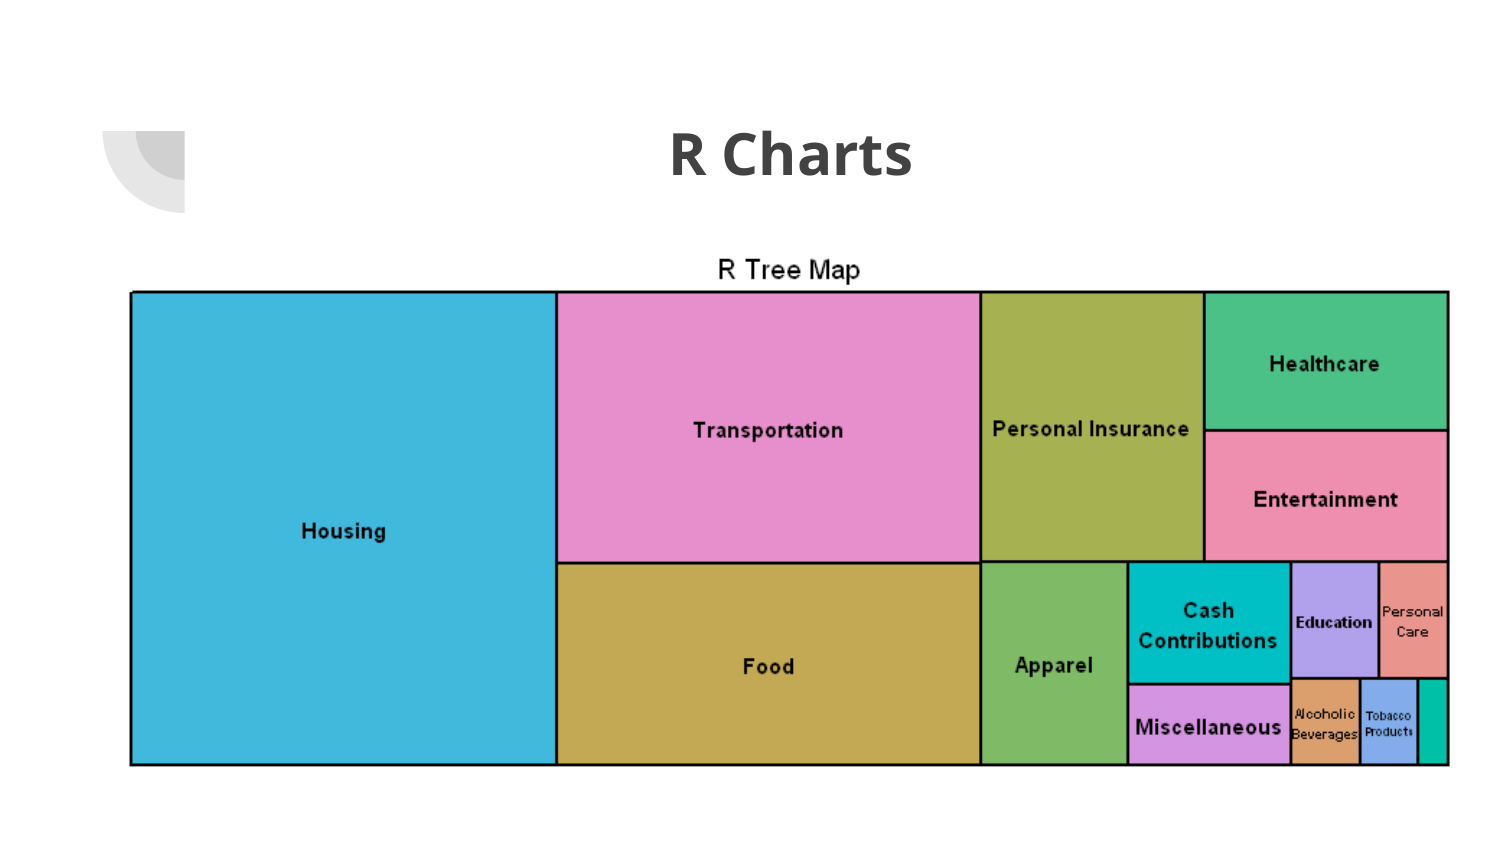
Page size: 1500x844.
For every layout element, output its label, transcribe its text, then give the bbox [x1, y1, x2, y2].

title R Charts [213, 98, 1368, 234]
picture [111, 235, 1470, 768]
